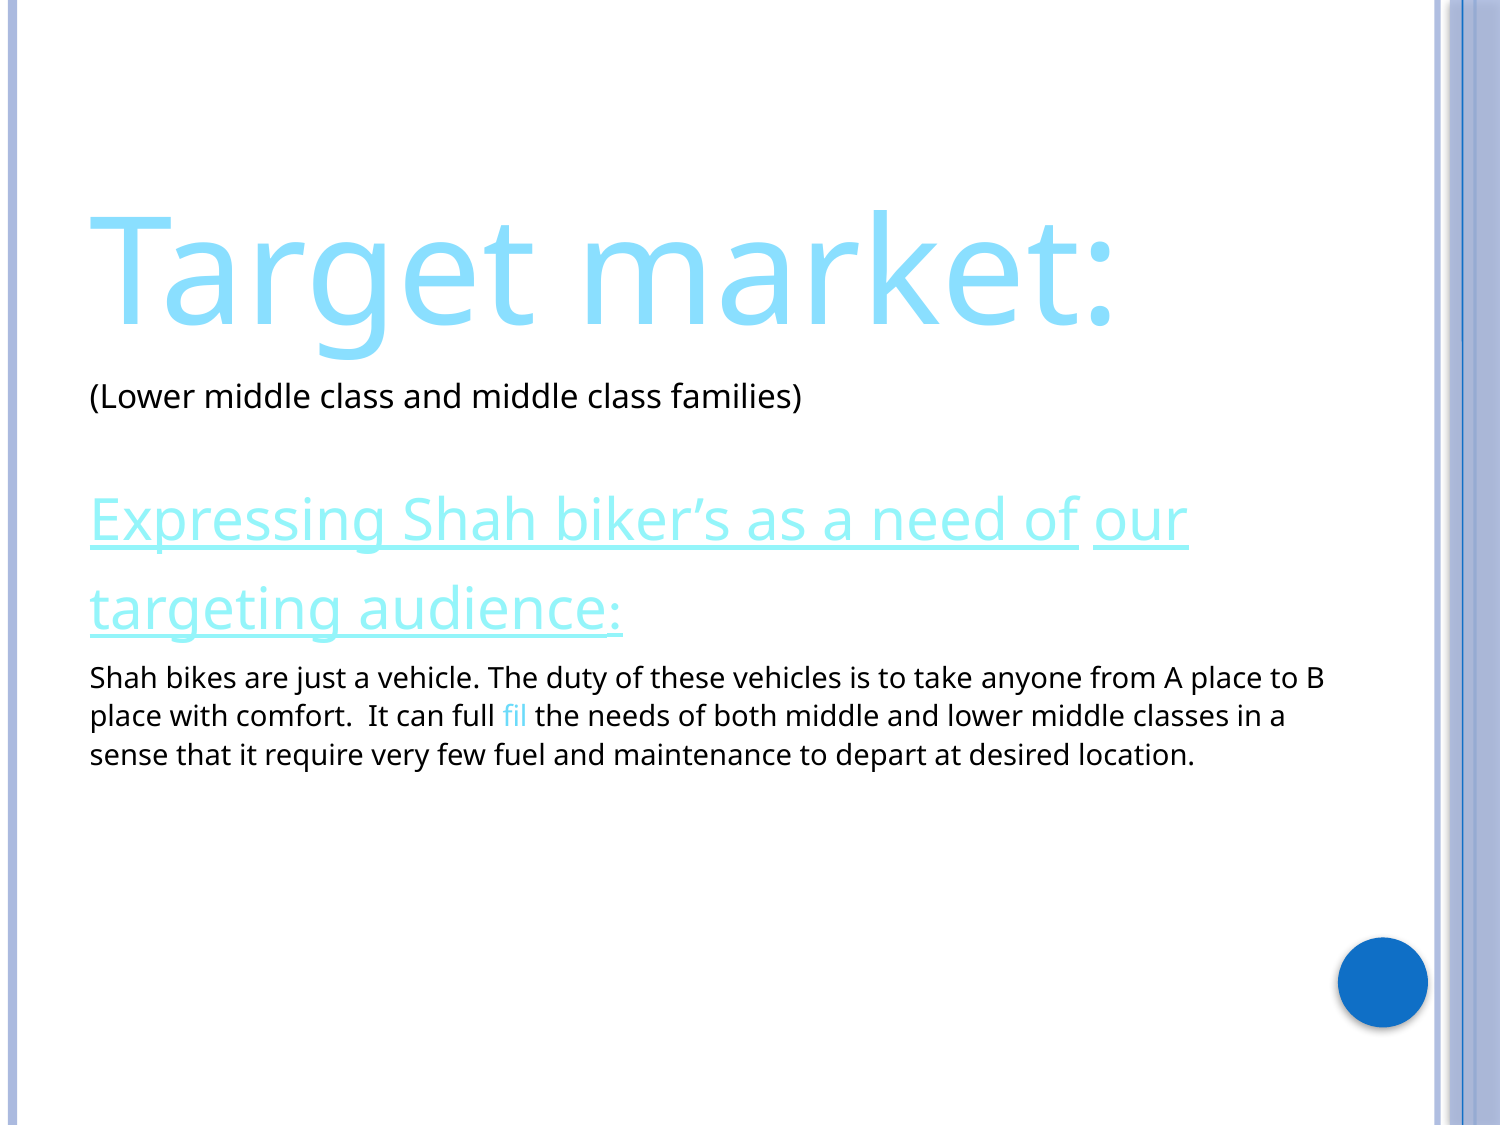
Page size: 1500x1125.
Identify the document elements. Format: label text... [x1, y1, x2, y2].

text_box Target market: (Lower middle class and middle class families) Expressing Shah biker’s as a need of our targeting audience: Shah bikes are just a vehicle. The duty of these vehicles is to take anyone from A place to B place with comfort. It can full fil the needs of both middle and lower middle classes in a sense that it require very few fuel and maintenance to depart at desired location. [87, 174, 1350, 885]
